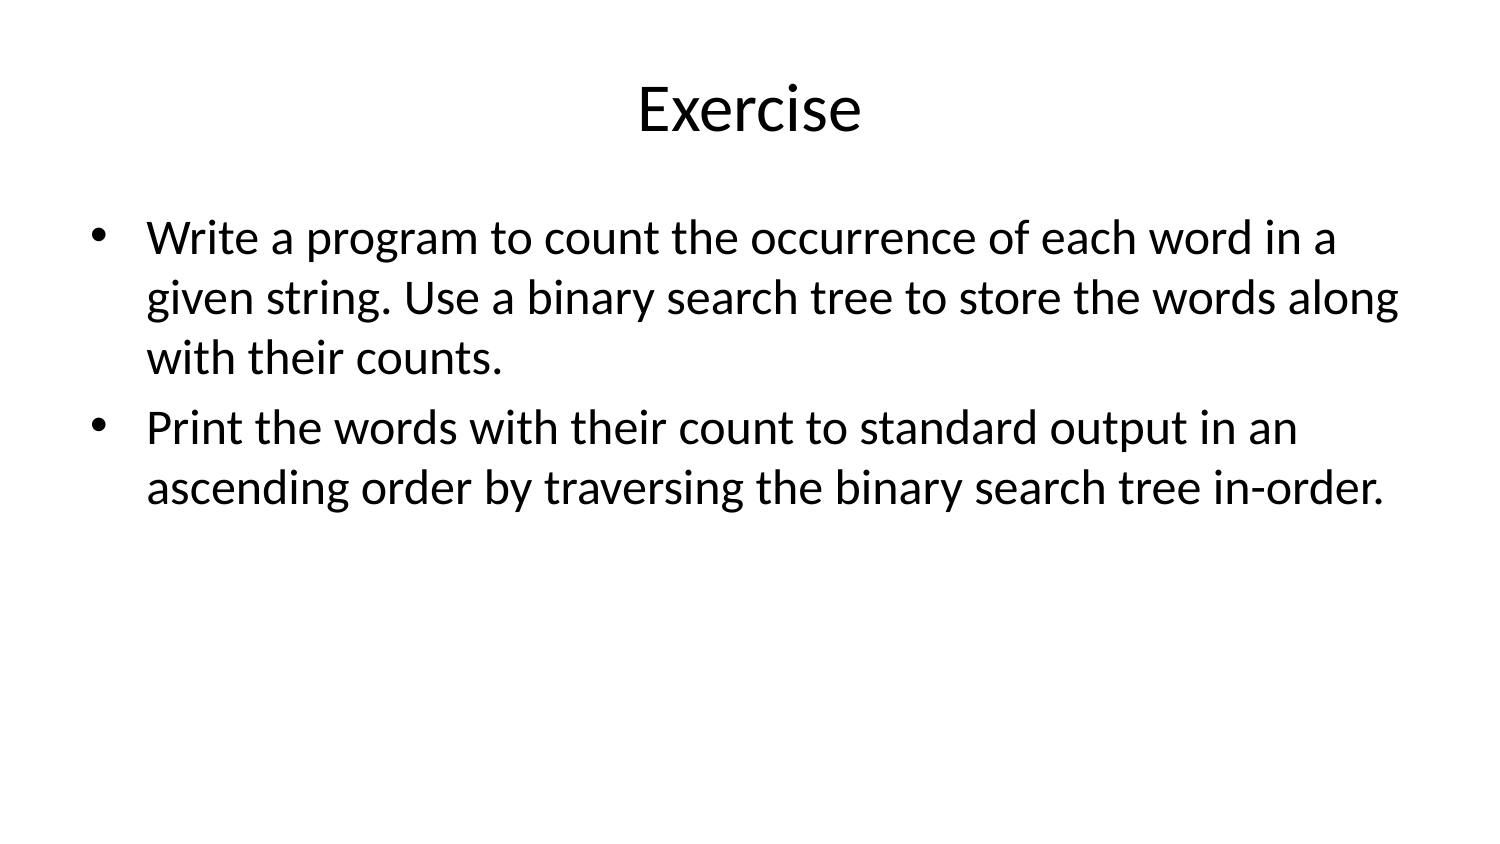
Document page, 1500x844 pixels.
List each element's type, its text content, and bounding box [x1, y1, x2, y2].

title Exercise [75, 33, 1425, 175]
list Write a program to count the occurrence of each word in a given string. Use a binary search tree to store the words along with their counts. Print the words with their count to standard output in an ascending order by traversing the binary search tree in-order. [75, 196, 1425, 754]
